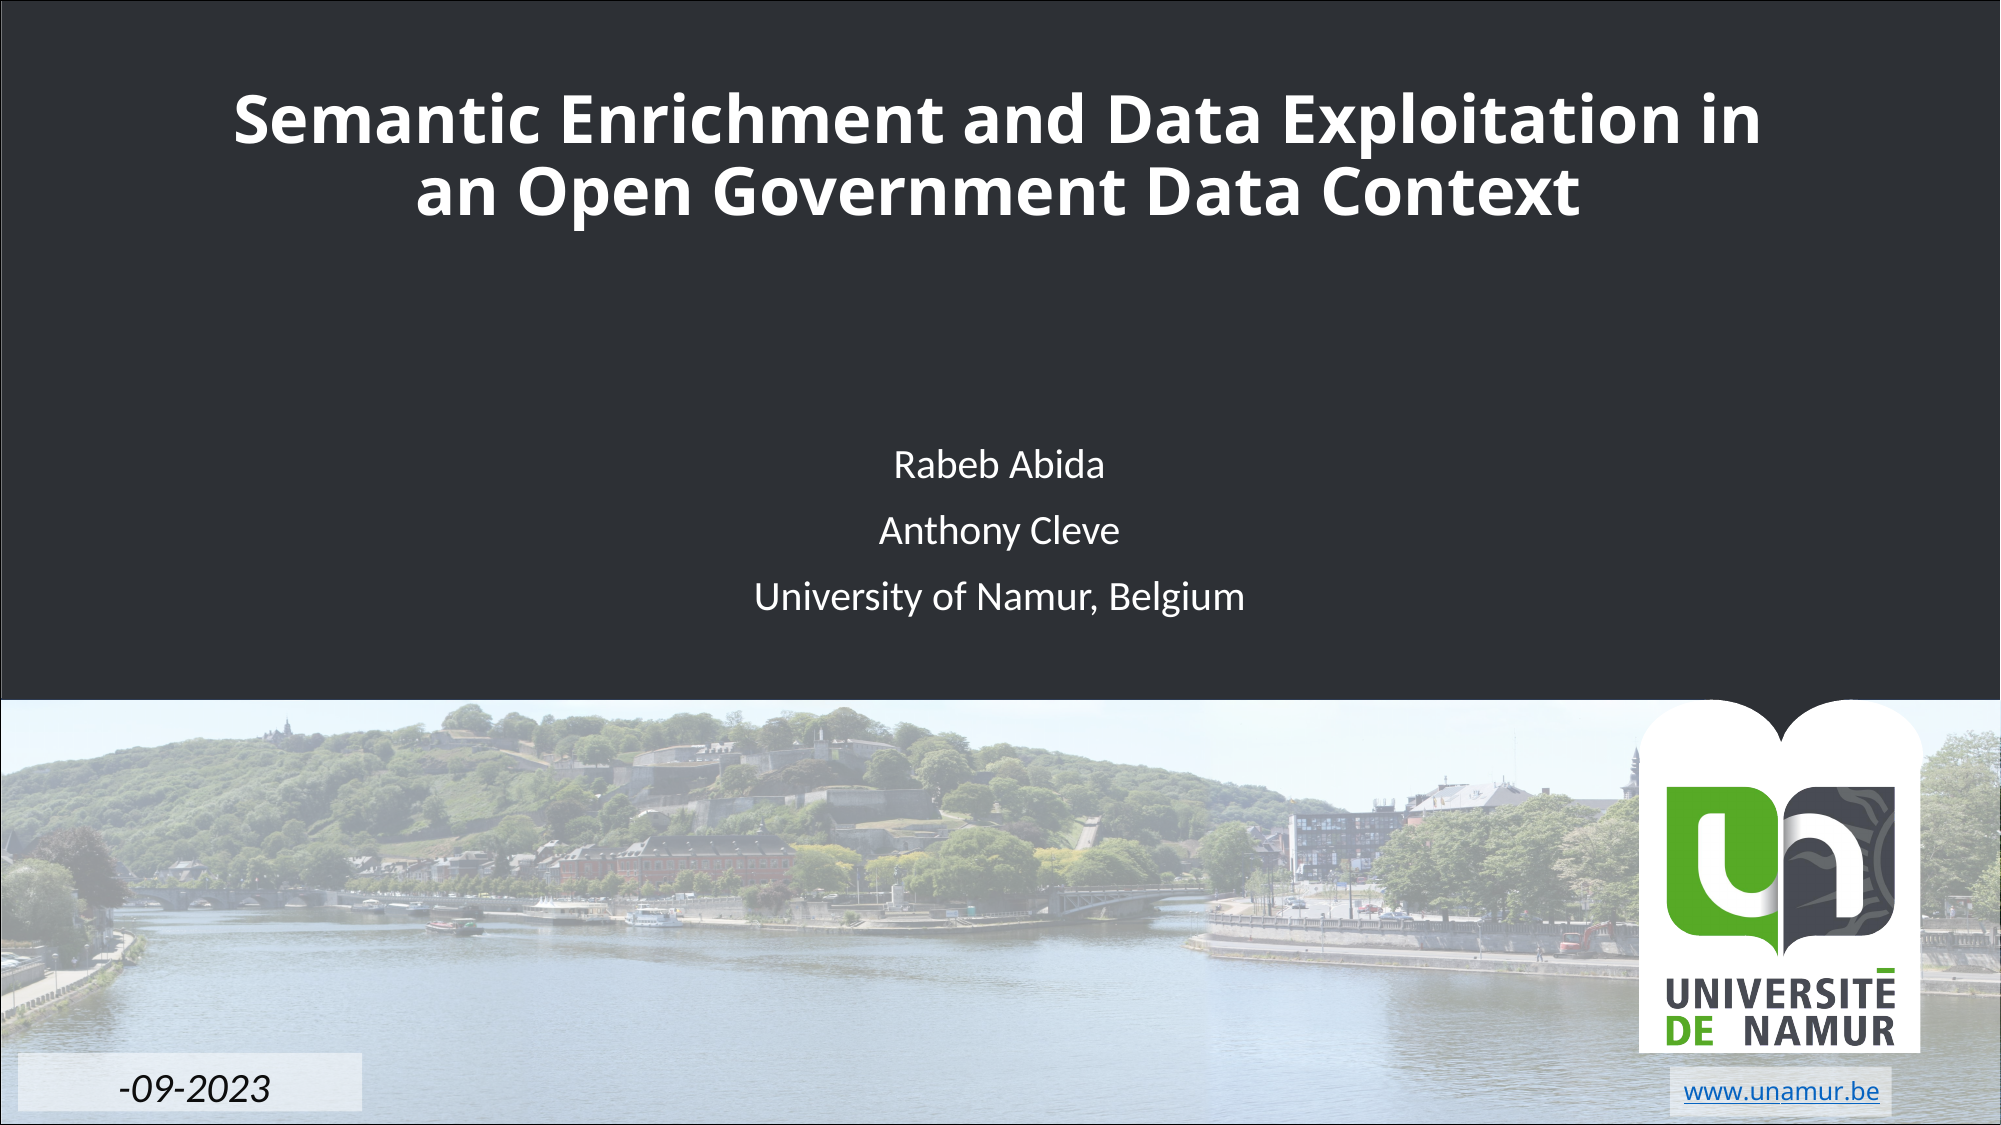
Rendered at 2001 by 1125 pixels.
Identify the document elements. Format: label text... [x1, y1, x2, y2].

text_box [18, 1052, 363, 1112]
text_box [1706, 694, 1845, 740]
text_box www.unamur.be [1681, 1073, 1889, 1110]
text_box [1640, 760, 1921, 1072]
text_box [1639, 699, 1924, 768]
text_box [0, 0, 2000, 1125]
text_box -09-2023 [116, 1048, 363, 1111]
